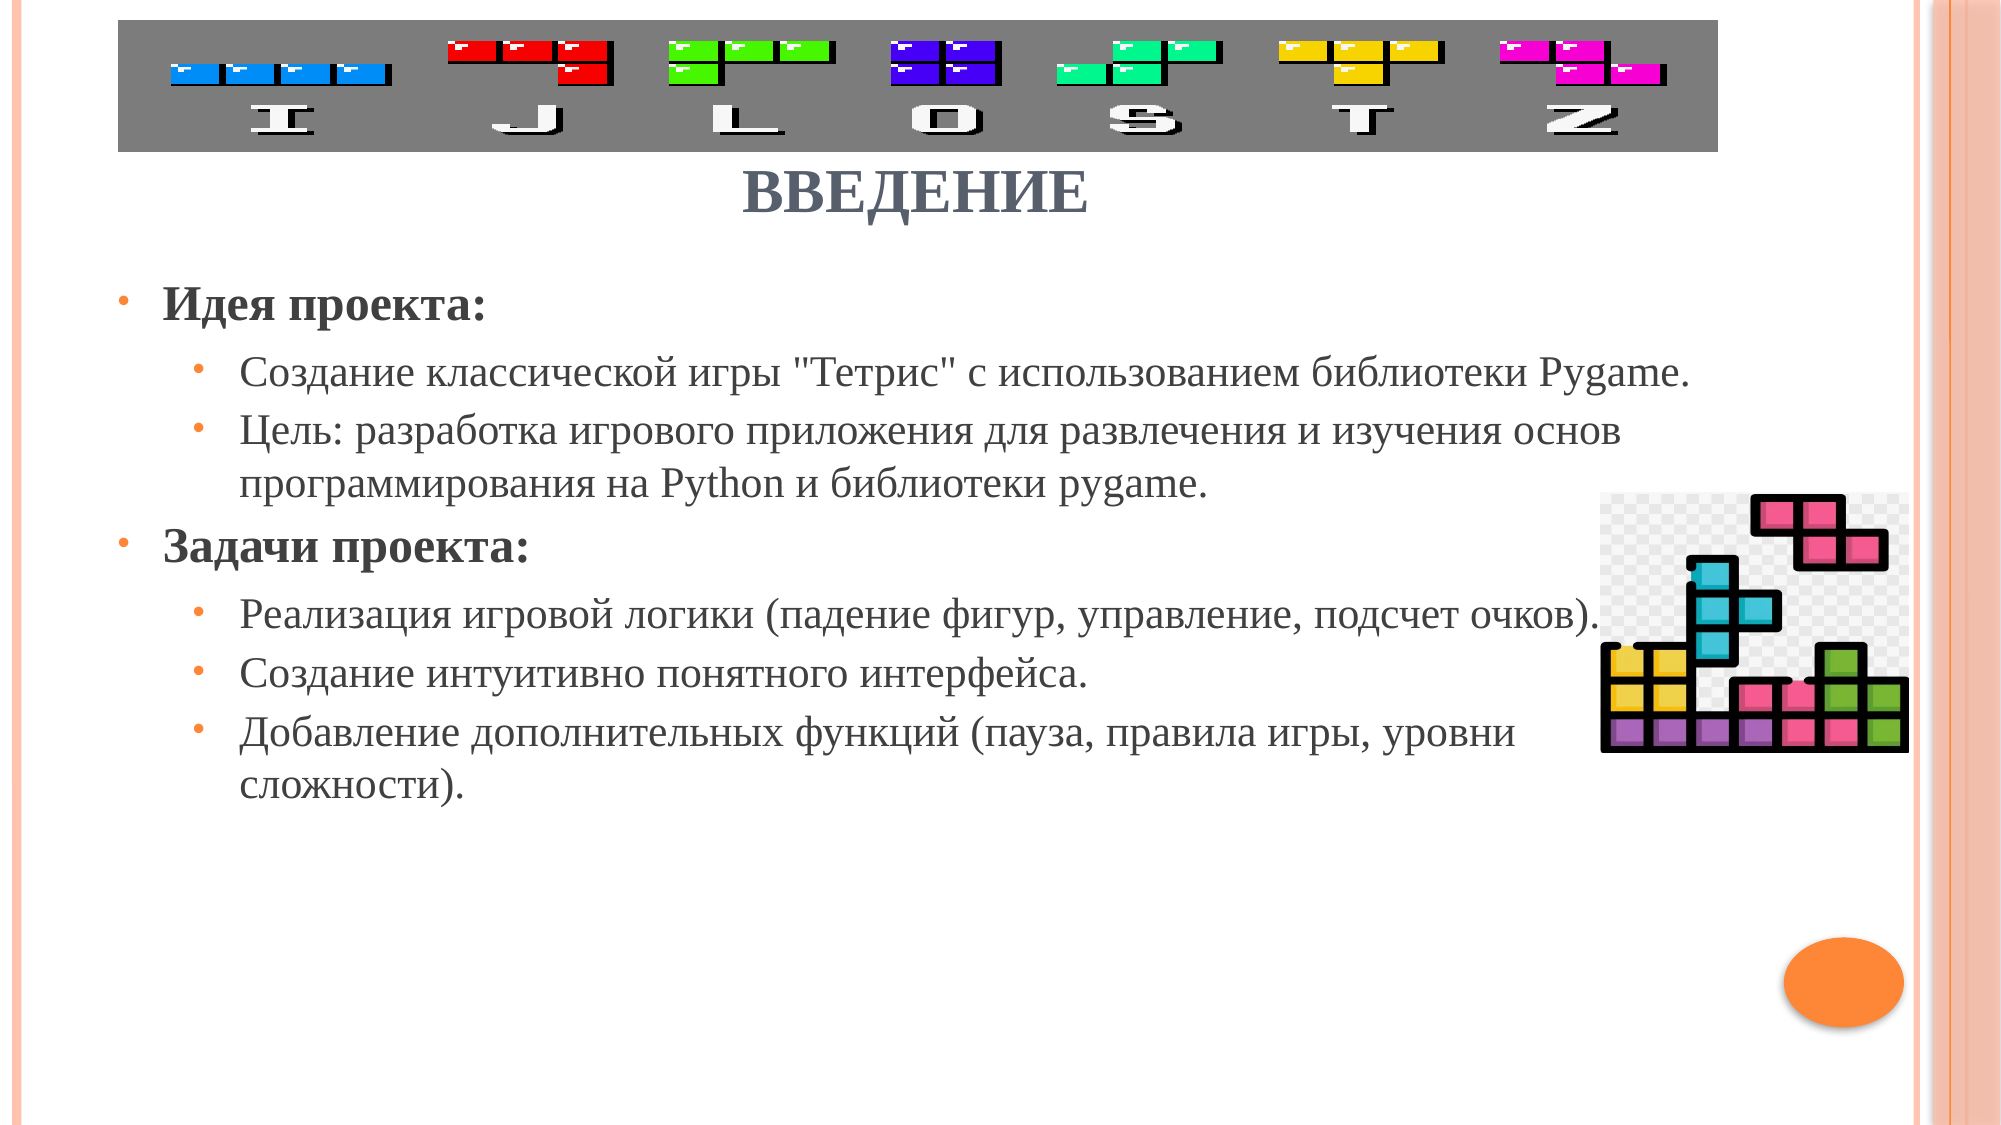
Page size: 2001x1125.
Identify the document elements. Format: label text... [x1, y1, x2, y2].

picture [118, 19, 1719, 152]
list Идея проекта: Создание классической игры "Тетрис" с использованием библиотеки Pygame. Цель: разработка игрового приложения для развлечения и изучения основ программирования на Python и библиотеки pygame. Задачи проекта: Реализация игровой логики (падение фигур, управление, подсчет очков). Создание интуитивно понятного интерфейса. Добавление дополнительных функций (пауза, правила игры, уровни сложности). [102, 262, 1737, 1062]
title введение [99, 45, 1734, 233]
picture [1599, 491, 1909, 753]
